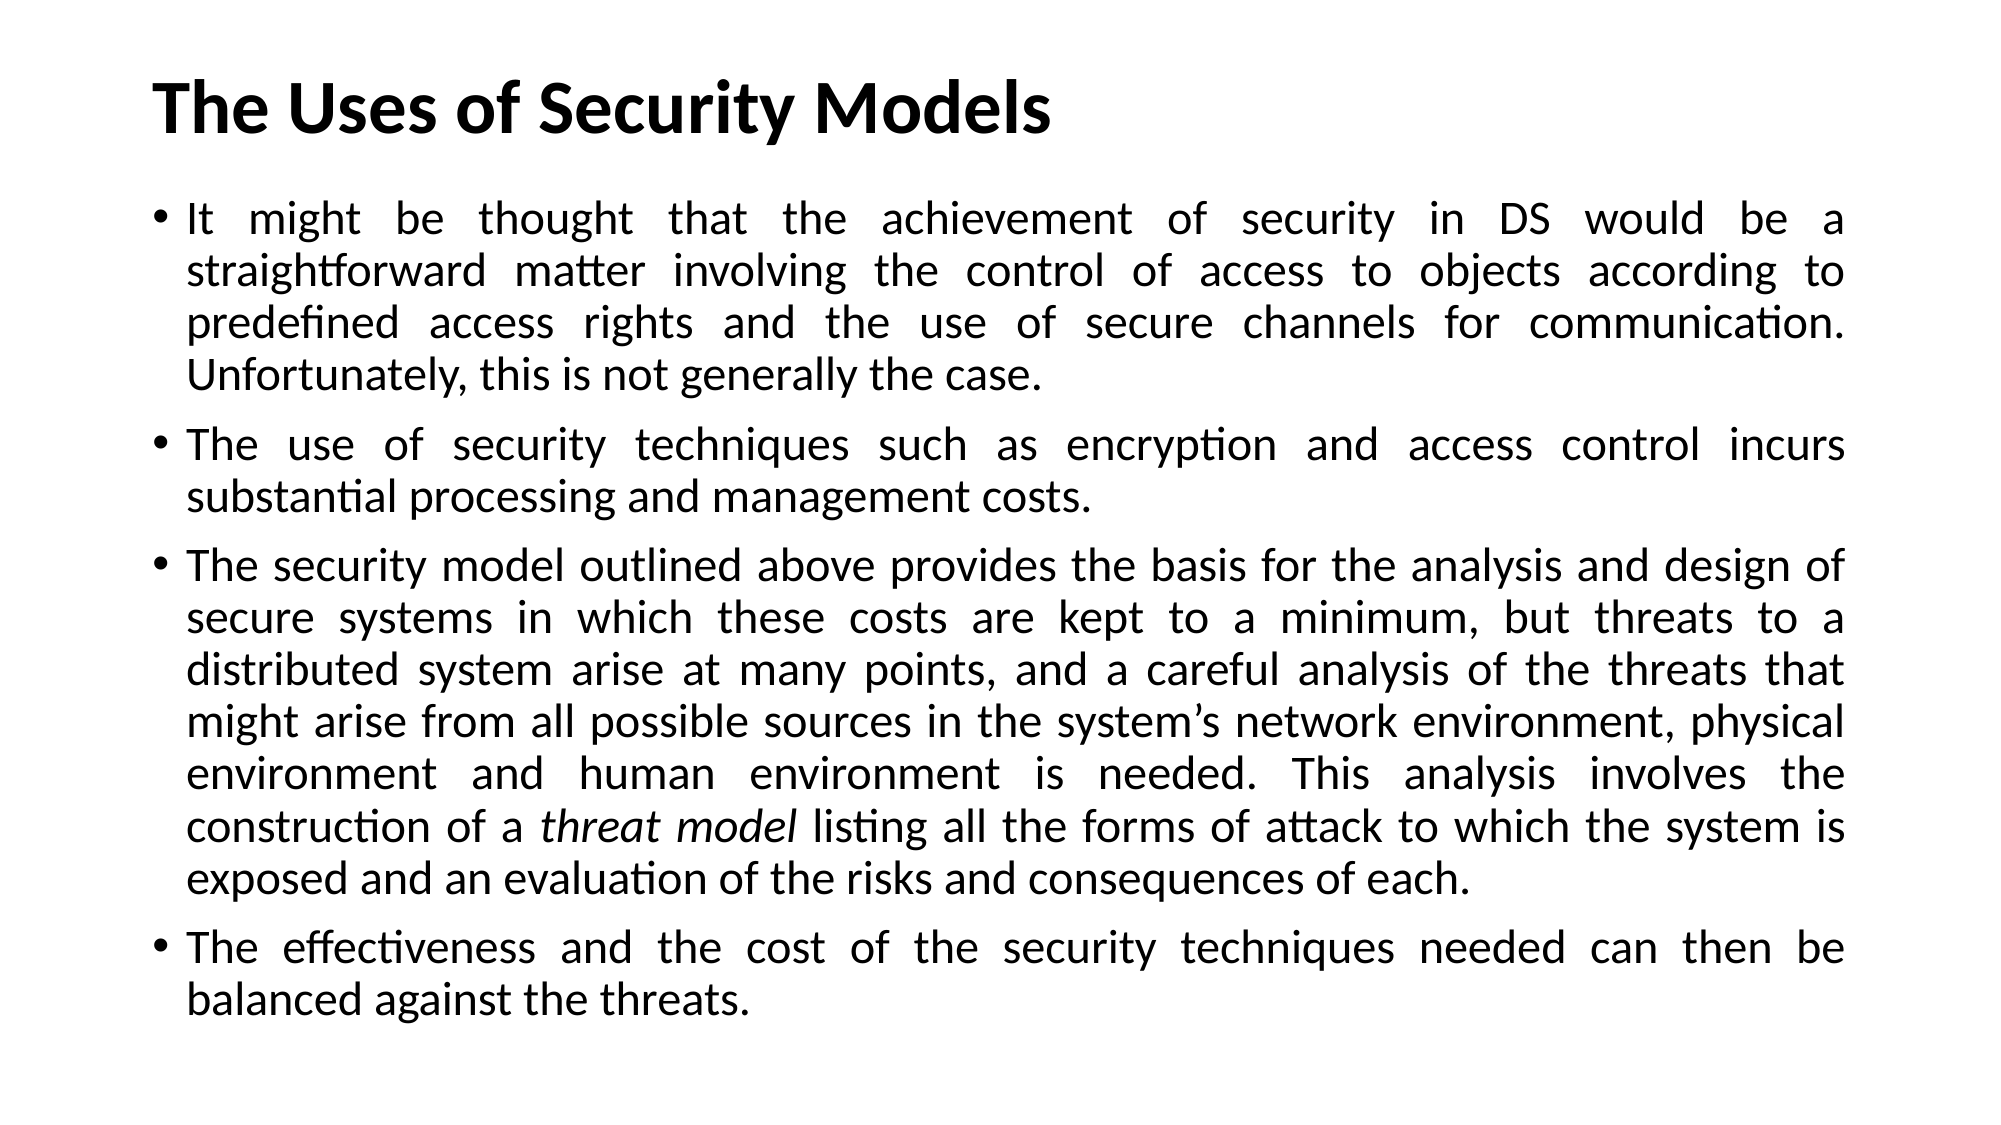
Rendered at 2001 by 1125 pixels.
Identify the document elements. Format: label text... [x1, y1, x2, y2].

title The Uses of Security Models [137, 59, 1863, 159]
list It might be thought that the achievement of security in DS would be a straightforward matter involving the control of access to objects according to predefined access rights and the use of secure channels for communication. Unfortunately, this is not generally the case. The use of security techniques such as encryption and access control incurs substantial processing and management costs. The security model outlined above provides the basis for the analysis and design of secure systems in which these costs are kept to a minimum, but threats to a distributed system arise at many points, and a careful analysis of the threats that might arise from all possible sources in the system’s network environment, physical environment and human environment is needed. This analysis involves the construction of a threat model listing all the forms of attack to which the system is exposed and an evaluation of the risks and consequences of each. The effectiveness and the cost of the security techniques needed can then be balanced against the threats. [137, 185, 1863, 1040]
